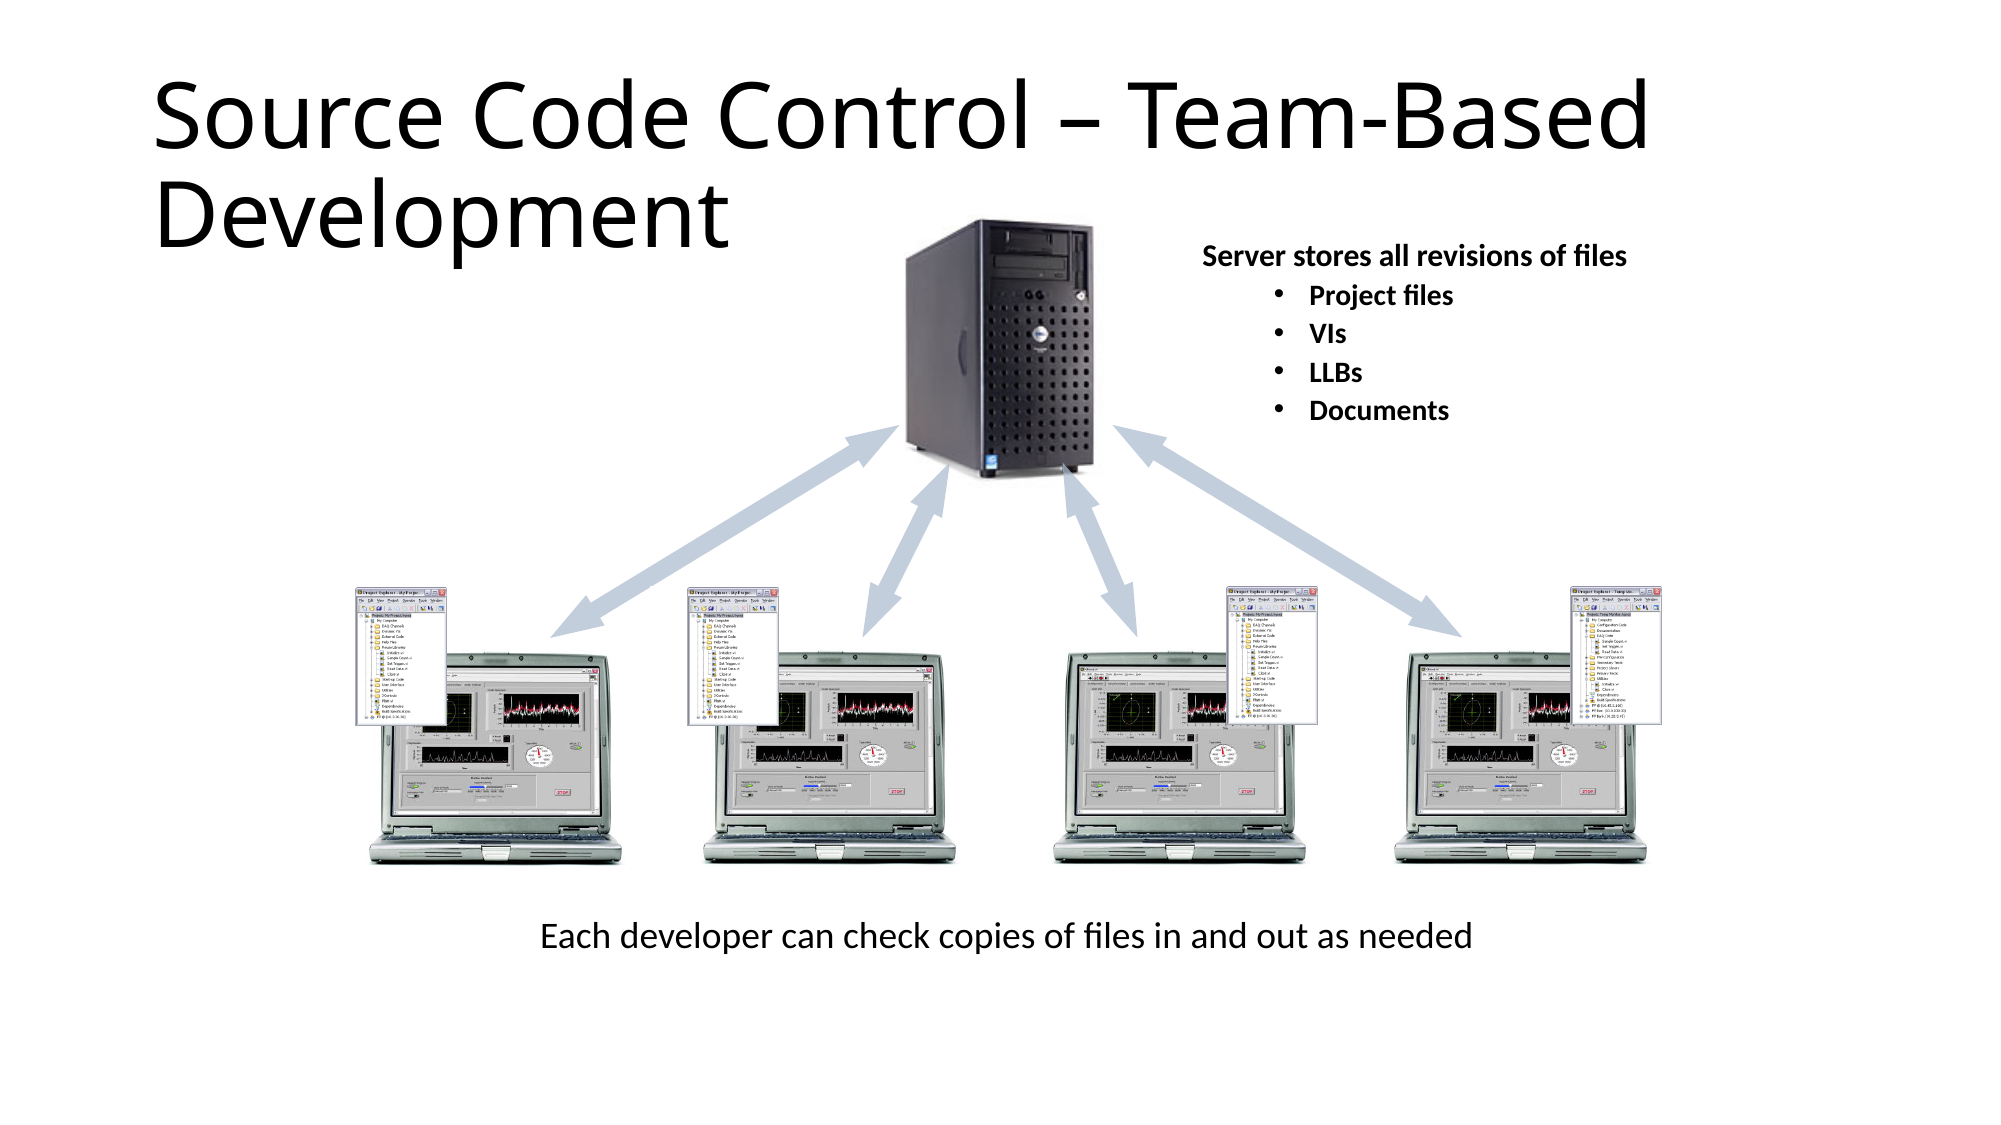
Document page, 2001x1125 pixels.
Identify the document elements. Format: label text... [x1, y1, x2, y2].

text_box [1112, 424, 1378, 586]
picture [1340, 586, 1663, 875]
text_box Each developer can check copies of files in and out as needed [487, 912, 1613, 988]
picture [649, 586, 972, 875]
text_box [633, 426, 892, 587]
picture [315, 587, 638, 876]
title Source Code Control – Team-Based Development [137, 59, 1863, 278]
list Server stores all revisions of files Project files VIs LLBs Documents [1187, 235, 1750, 436]
picture [999, 586, 1322, 875]
picture [892, 213, 1111, 488]
